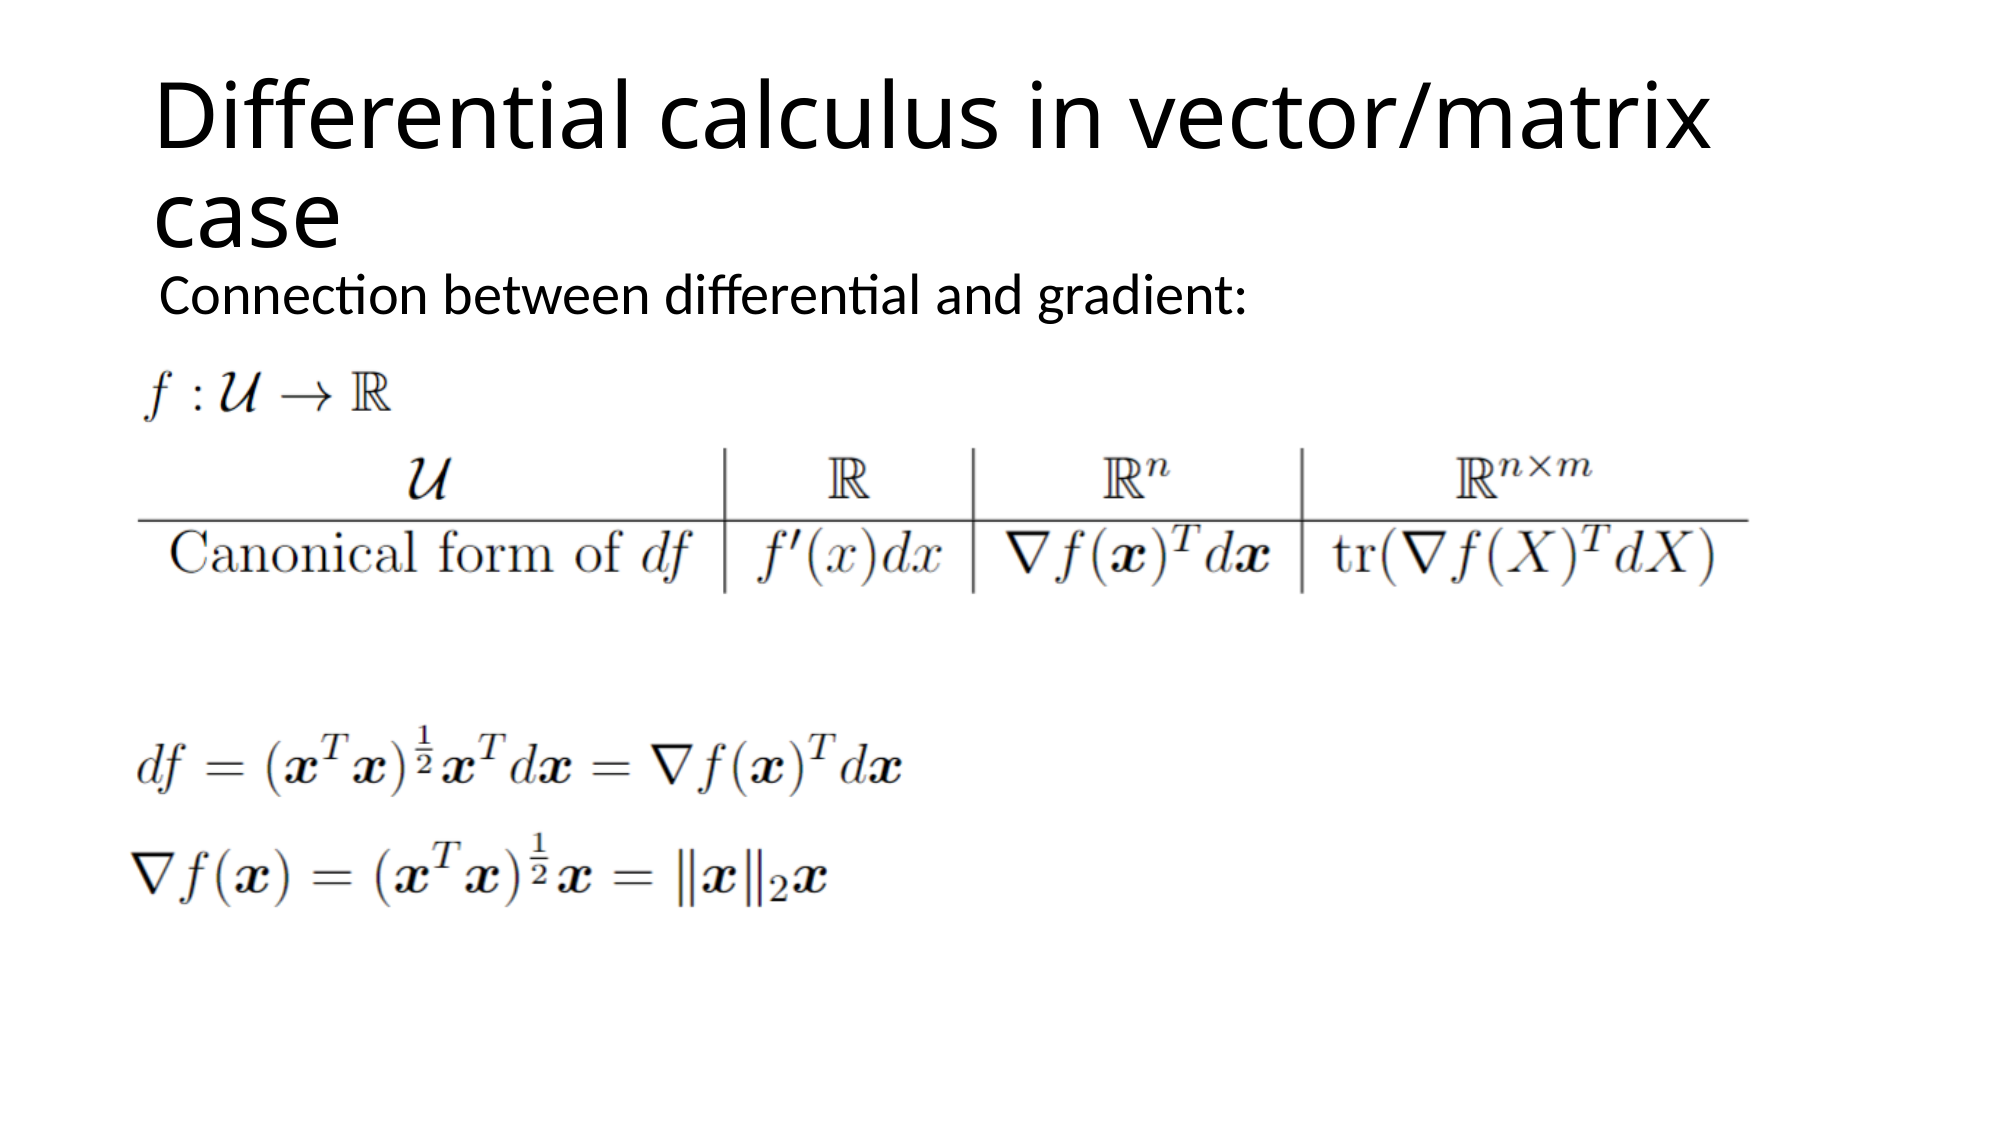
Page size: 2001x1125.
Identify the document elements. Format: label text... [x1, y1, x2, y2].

text_box Connection between differential and gradient: [144, 248, 1265, 334]
picture [125, 709, 919, 818]
picture [125, 826, 840, 930]
picture [137, 363, 398, 432]
title Differential calculus in vector/matrix case [137, 59, 1863, 278]
picture [125, 447, 1760, 600]
